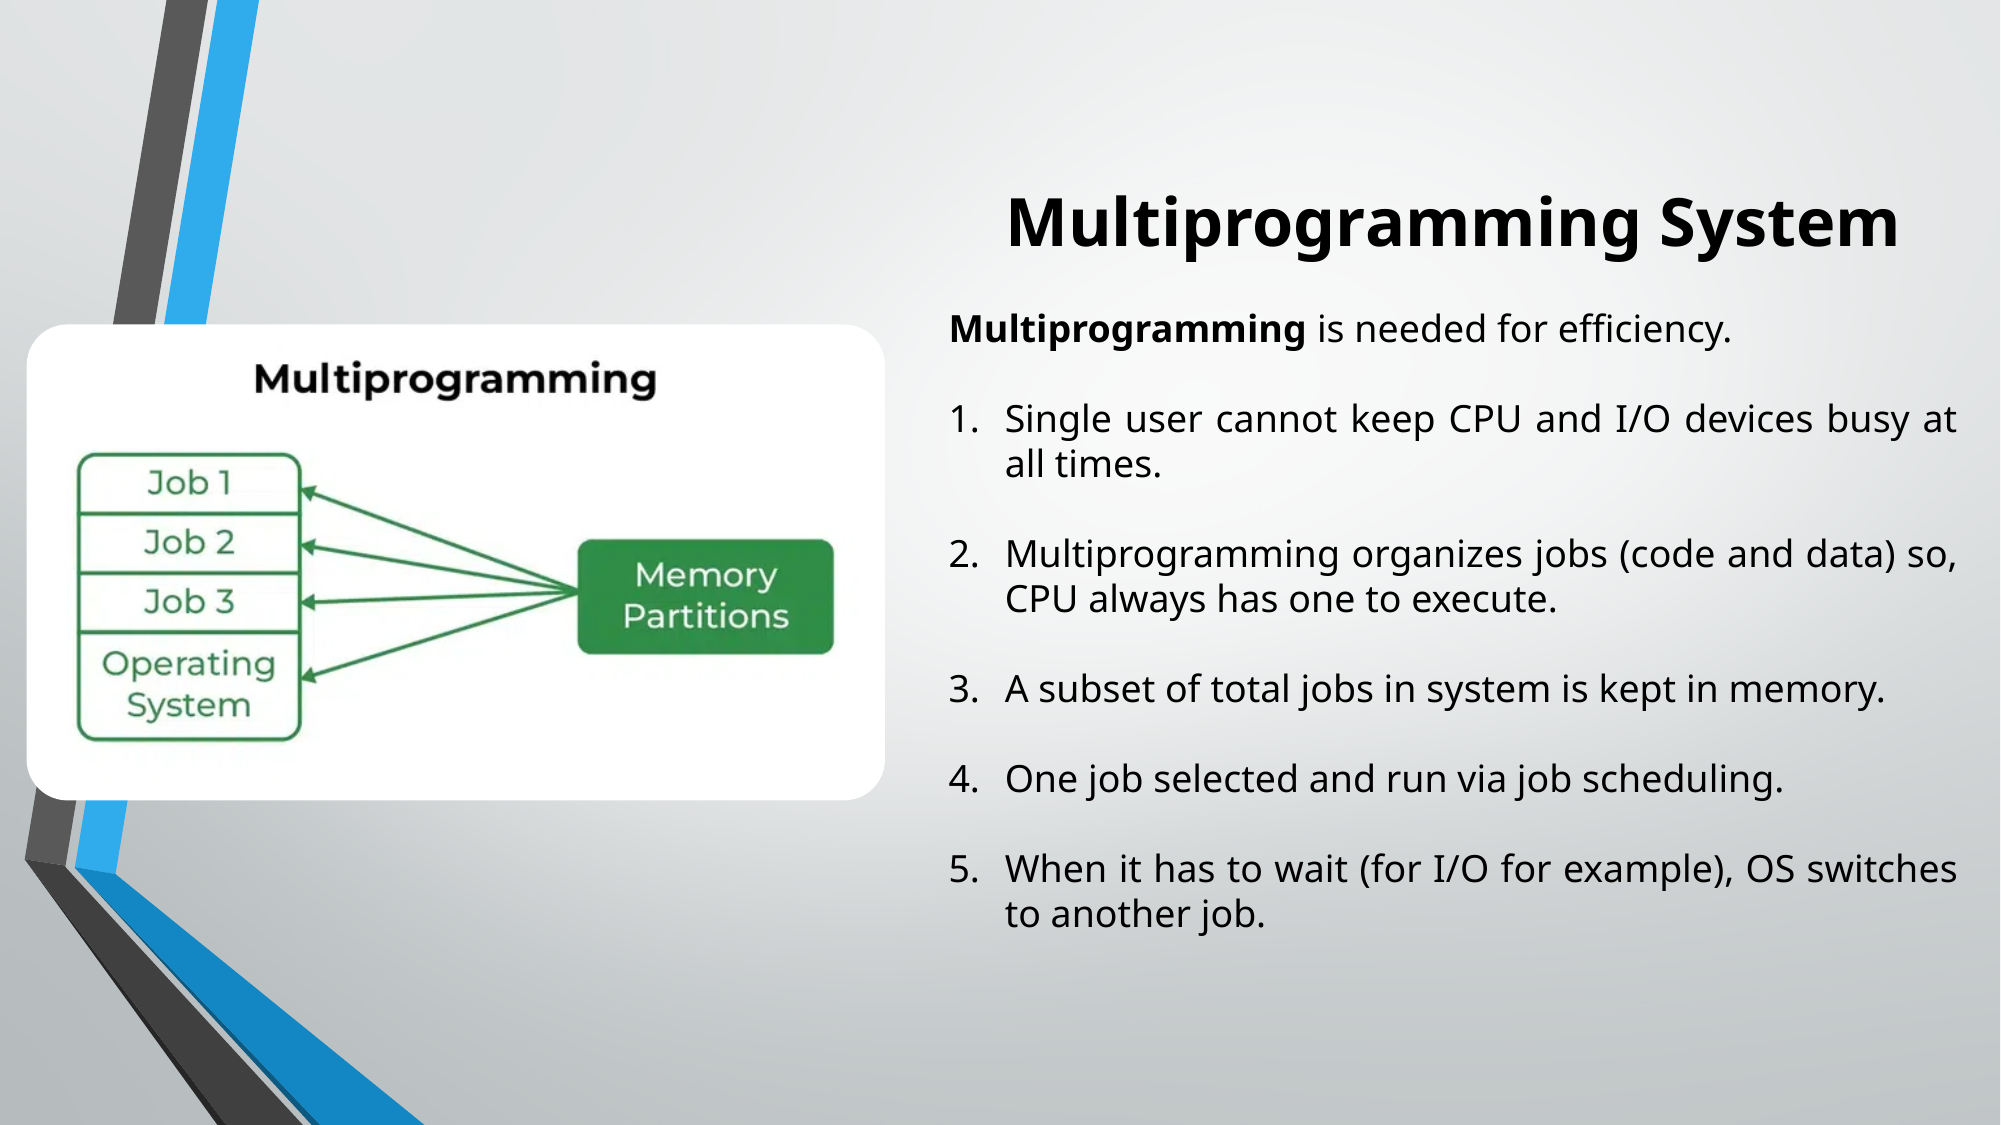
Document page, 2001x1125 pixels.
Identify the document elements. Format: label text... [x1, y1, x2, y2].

text_box Multiprogramming System Multiprogramming is needed for efficiency. Single user cannot keep CPU and I/O devices busy at all times. Multiprogramming organizes jobs (code and data) so, CPU always has one to execute. A subset of total jobs in system is kept in memory. One job selected and run via job scheduling. When it has to wait (for I/O for example), OS switches to another job. [933, 172, 1974, 943]
picture [26, 324, 886, 801]
